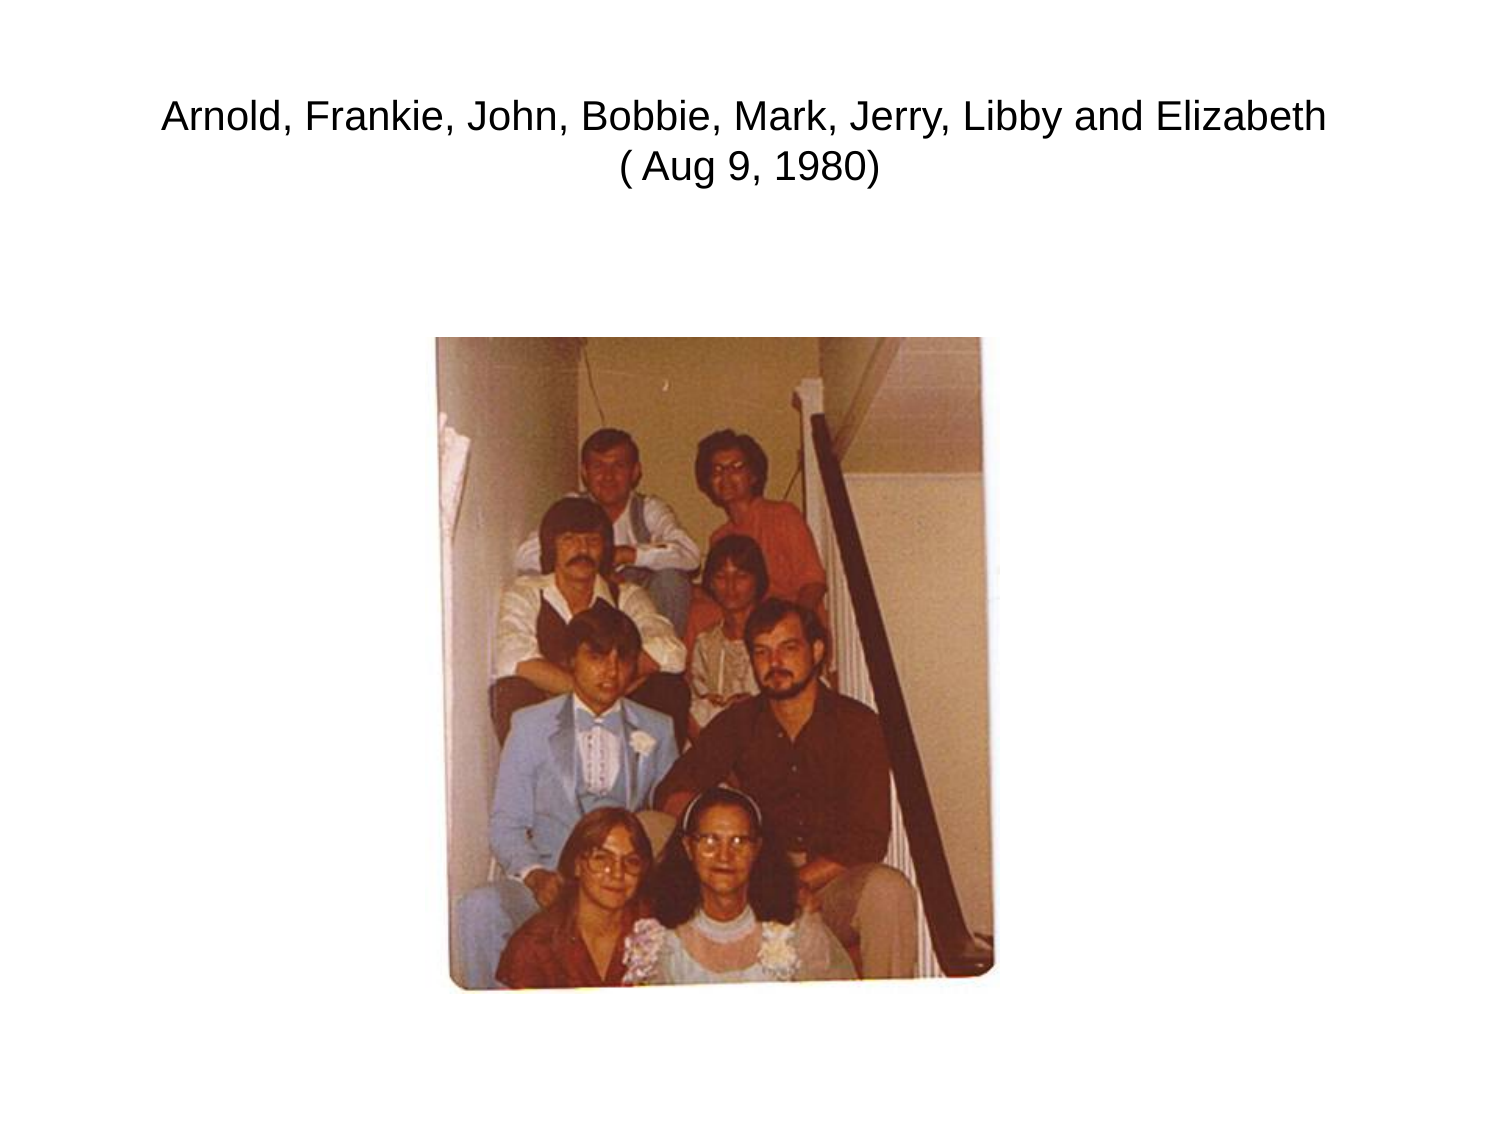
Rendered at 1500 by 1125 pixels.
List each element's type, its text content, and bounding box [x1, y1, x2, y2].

title Arnold, Frankie, John, Bobbie, Mark, Jerry, Libby and Elizabeth ( Aug 9, 1980) [75, 45, 1425, 233]
picture [424, 337, 1001, 994]
